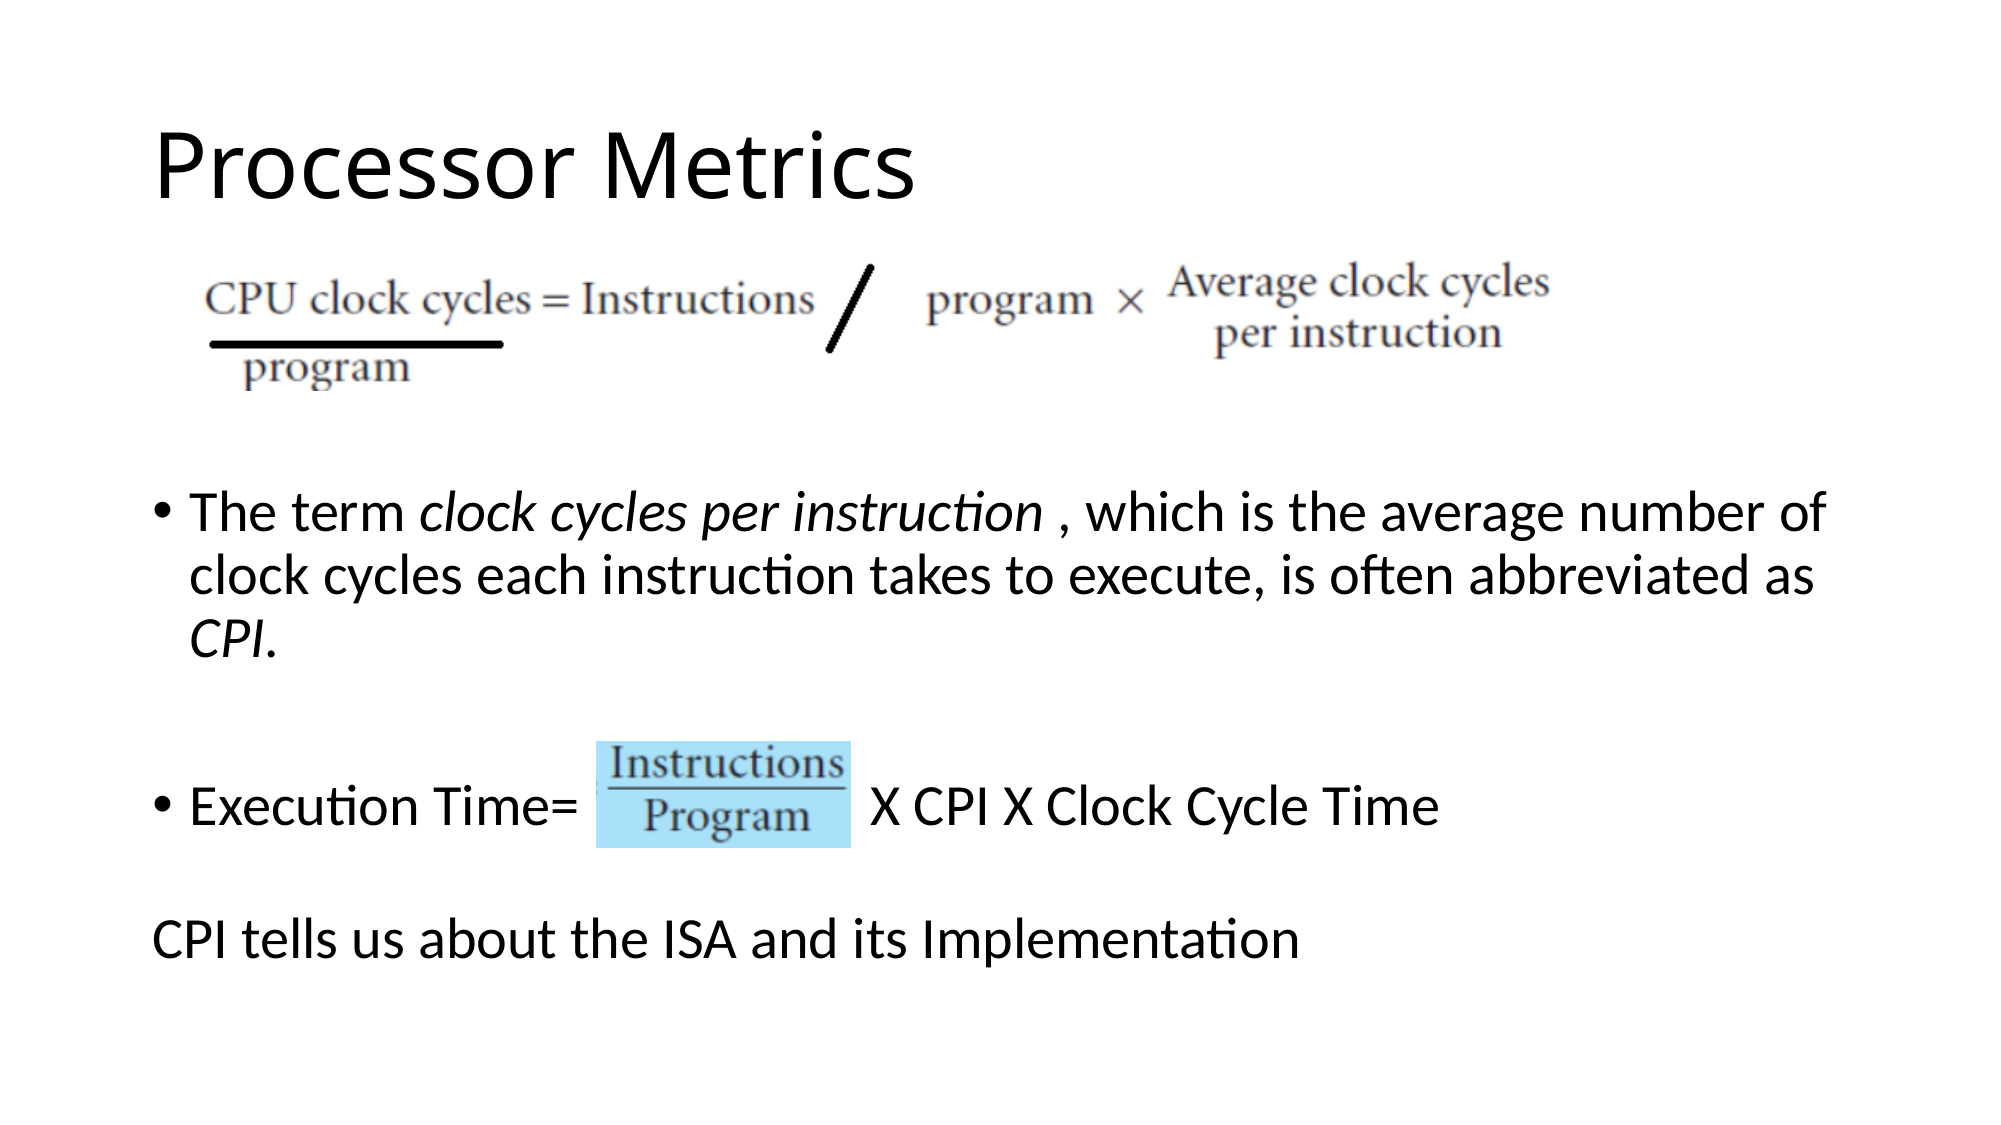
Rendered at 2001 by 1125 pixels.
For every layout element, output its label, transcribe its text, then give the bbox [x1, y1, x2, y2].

title Processor Metrics [137, 59, 1863, 278]
list The term clock cycles per instruction , which is the average number of clock cycles each instruction takes to execute, is often abbreviated as CPI. Execution Time= X CPI X Clock Cycle Time [137, 299, 1863, 1014]
text_box [924, 487, 1075, 638]
picture [166, 244, 1569, 392]
text_box CPI tells us about the ISA and its Implementation [137, 893, 1441, 979]
picture [596, 741, 851, 848]
